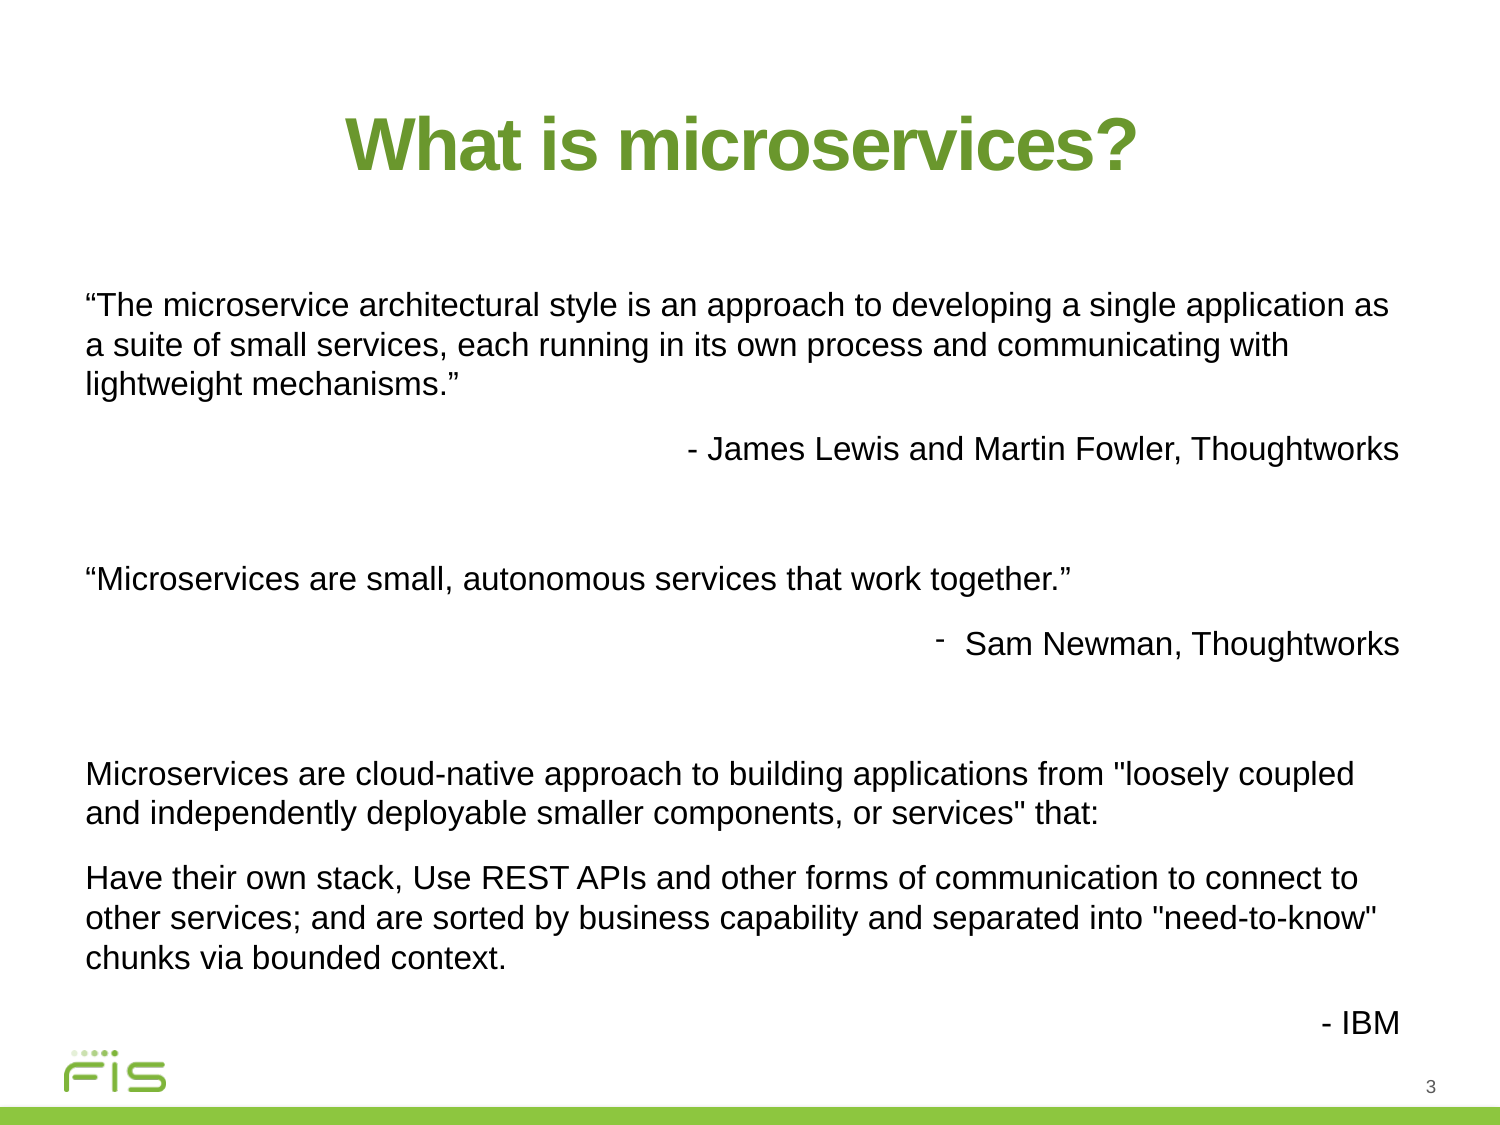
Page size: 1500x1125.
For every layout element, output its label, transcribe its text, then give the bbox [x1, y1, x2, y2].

picture [64, 1050, 85, 1092]
slide_number 3 [1359, 1071, 1437, 1101]
list What is microservices? “The microservice architectural style is an approach to developing a single application as a suite of small services, each running in its own process and communicating with lightweight mechanisms.” - James Lewis and Martin Fowler, Thoughtworks “Microservices are small, autonomous services that work together.” Sam Newman, Thoughtworks Microservices are cloud-native approach to building applications from "loosely coupled and independently deployable smaller components, or services" that: Have their own stack, Use REST APIs and other forms of communication to connect to other services; and are sorted by business capability and separated into "need-to-know" chunks via bounded context. - IBM [85, 95, 1401, 1098]
